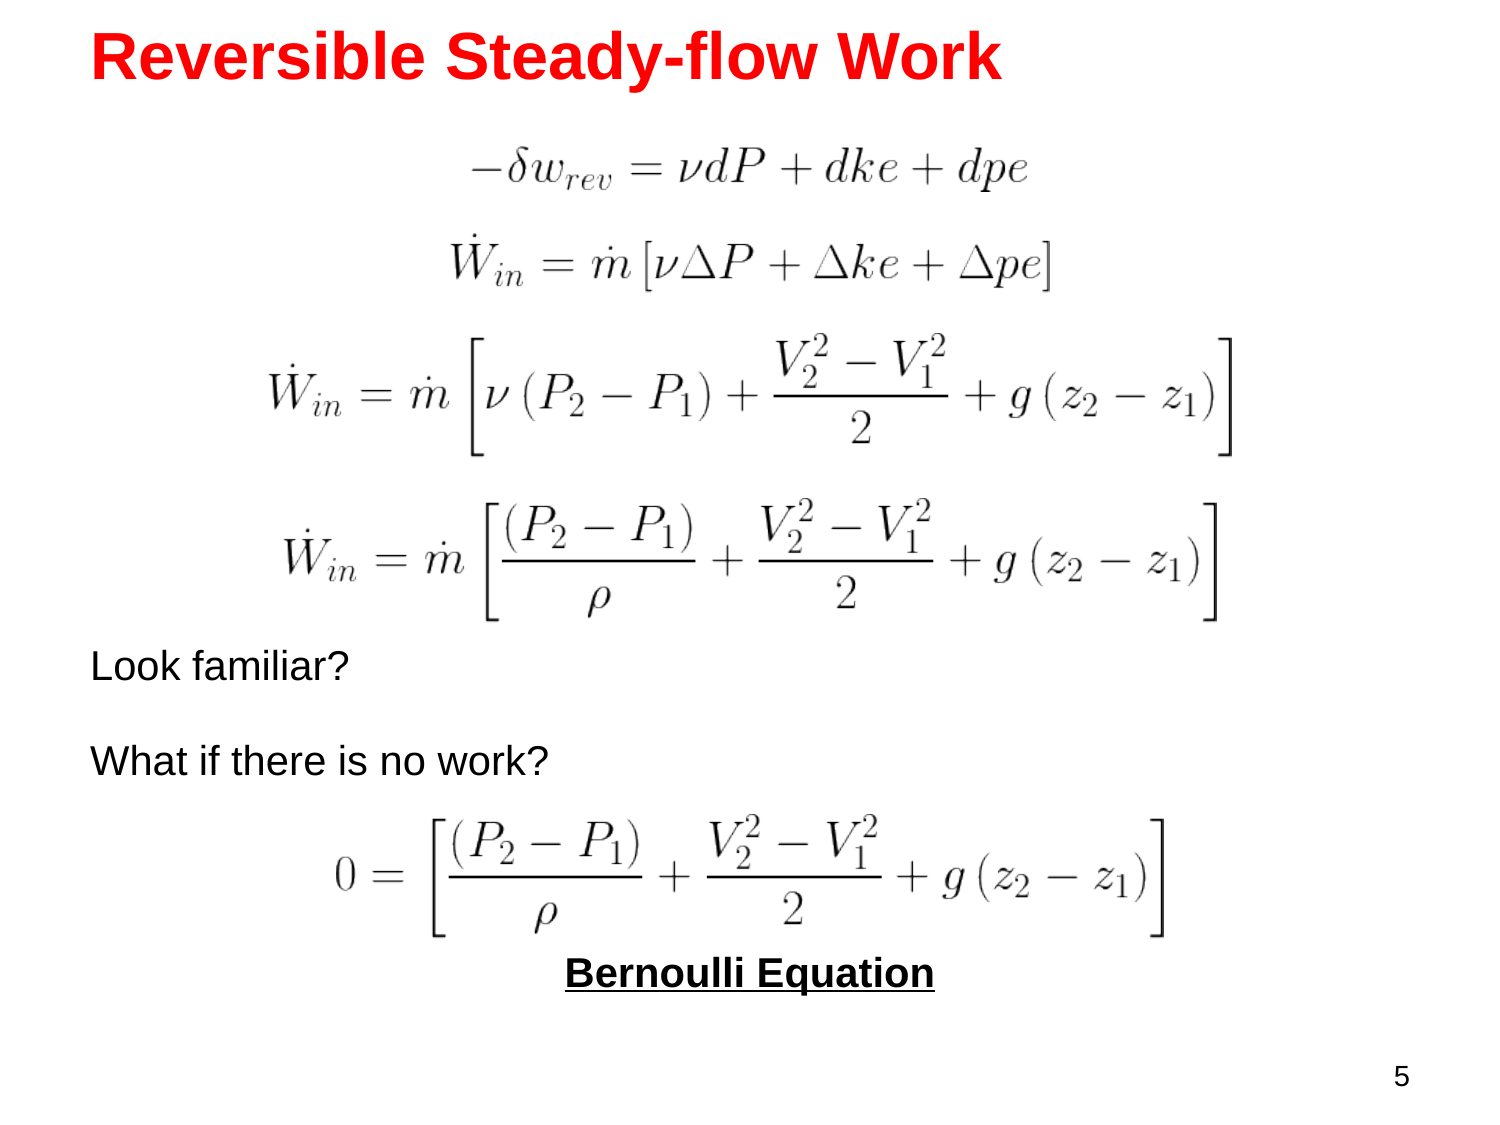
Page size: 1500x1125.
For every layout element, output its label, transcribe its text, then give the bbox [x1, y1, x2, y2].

picture [336, 814, 1164, 939]
text_box Bernoulli Equation [549, 946, 951, 1004]
text_box What if there is no work? [74, 719, 1425, 815]
text_box Look familiar? [74, 623, 1425, 719]
slide_number 5 [1074, 1050, 1425, 1103]
picture [449, 232, 1051, 293]
picture [470, 146, 1030, 192]
title Reversible Steady-flow Work [75, 0, 1425, 105]
picture [268, 333, 1232, 458]
picture [283, 498, 1217, 623]
